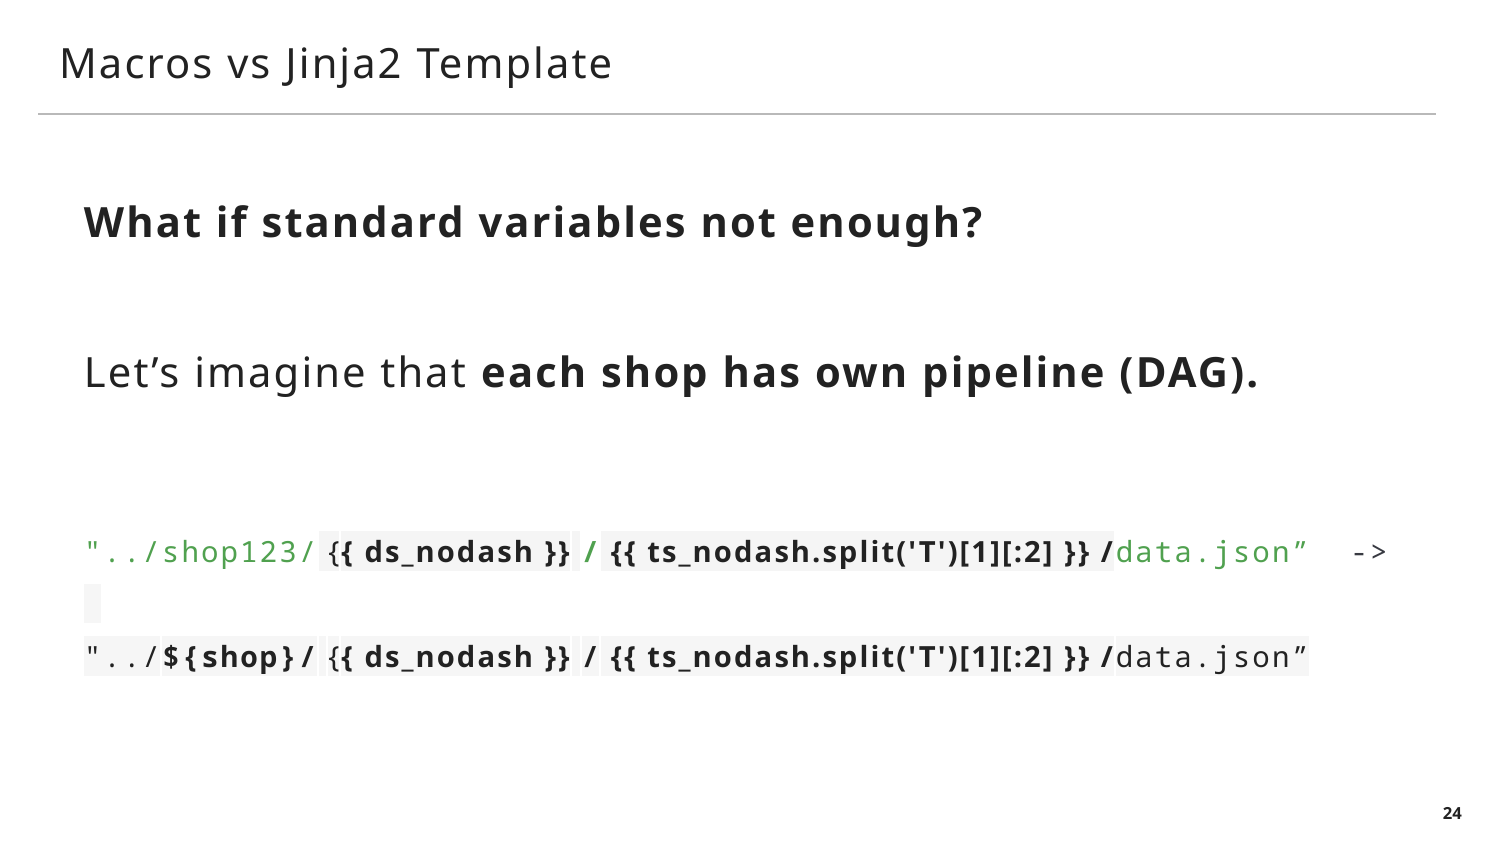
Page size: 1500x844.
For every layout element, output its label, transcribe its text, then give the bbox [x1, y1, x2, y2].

text_box What if standard variables not enough? Let’s imagine that each shop has own pipeline (DAG). "../shop123/ {{ ds_nodash }} / {{ ts_nodash.split('T')[1][:2] }} /data.json” -> "../${shop}/ {{ ds_nodash }} / {{ ts_nodash.split('T')[1][:2] }} /data.json” [84, 362, 872, 482]
title Macros vs Jinja2 Template [59, 37, 1442, 87]
text_box 24 [1236, 791, 1462, 844]
